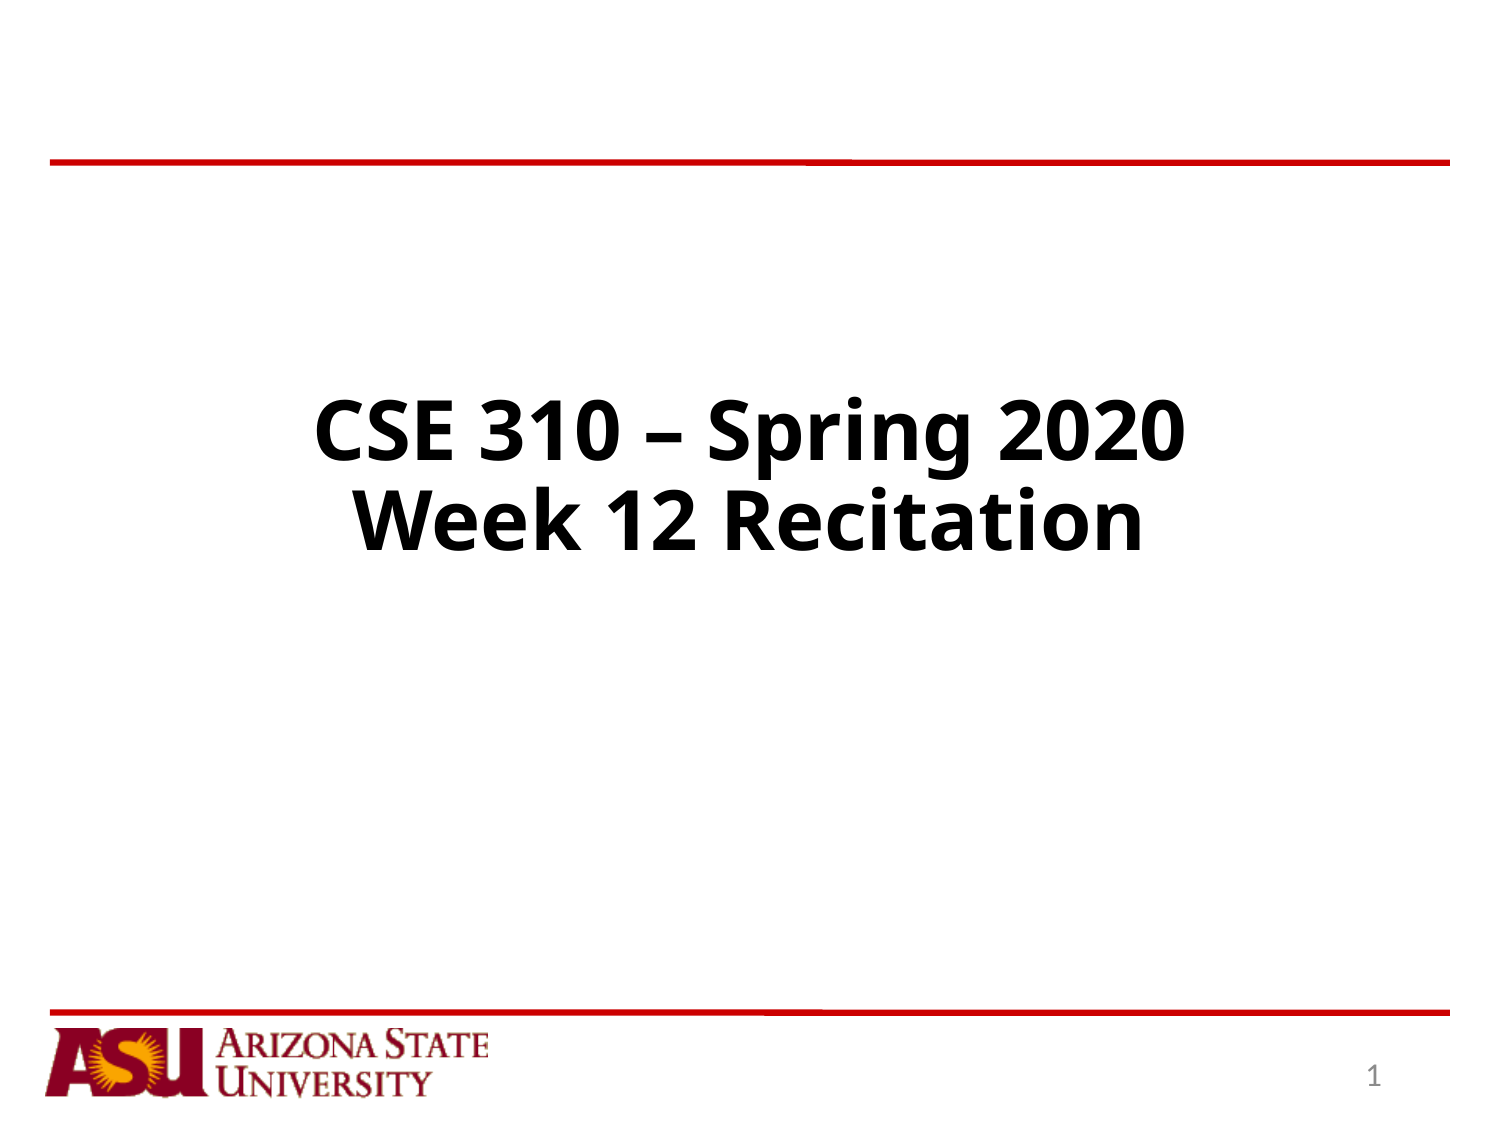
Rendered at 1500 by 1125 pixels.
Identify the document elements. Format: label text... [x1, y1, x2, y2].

title CSE 310 – Spring 2020 Week 12 Recitation [112, 184, 1388, 576]
slide_number 1 [1059, 1042, 1397, 1103]
picture [45, 1028, 488, 1100]
